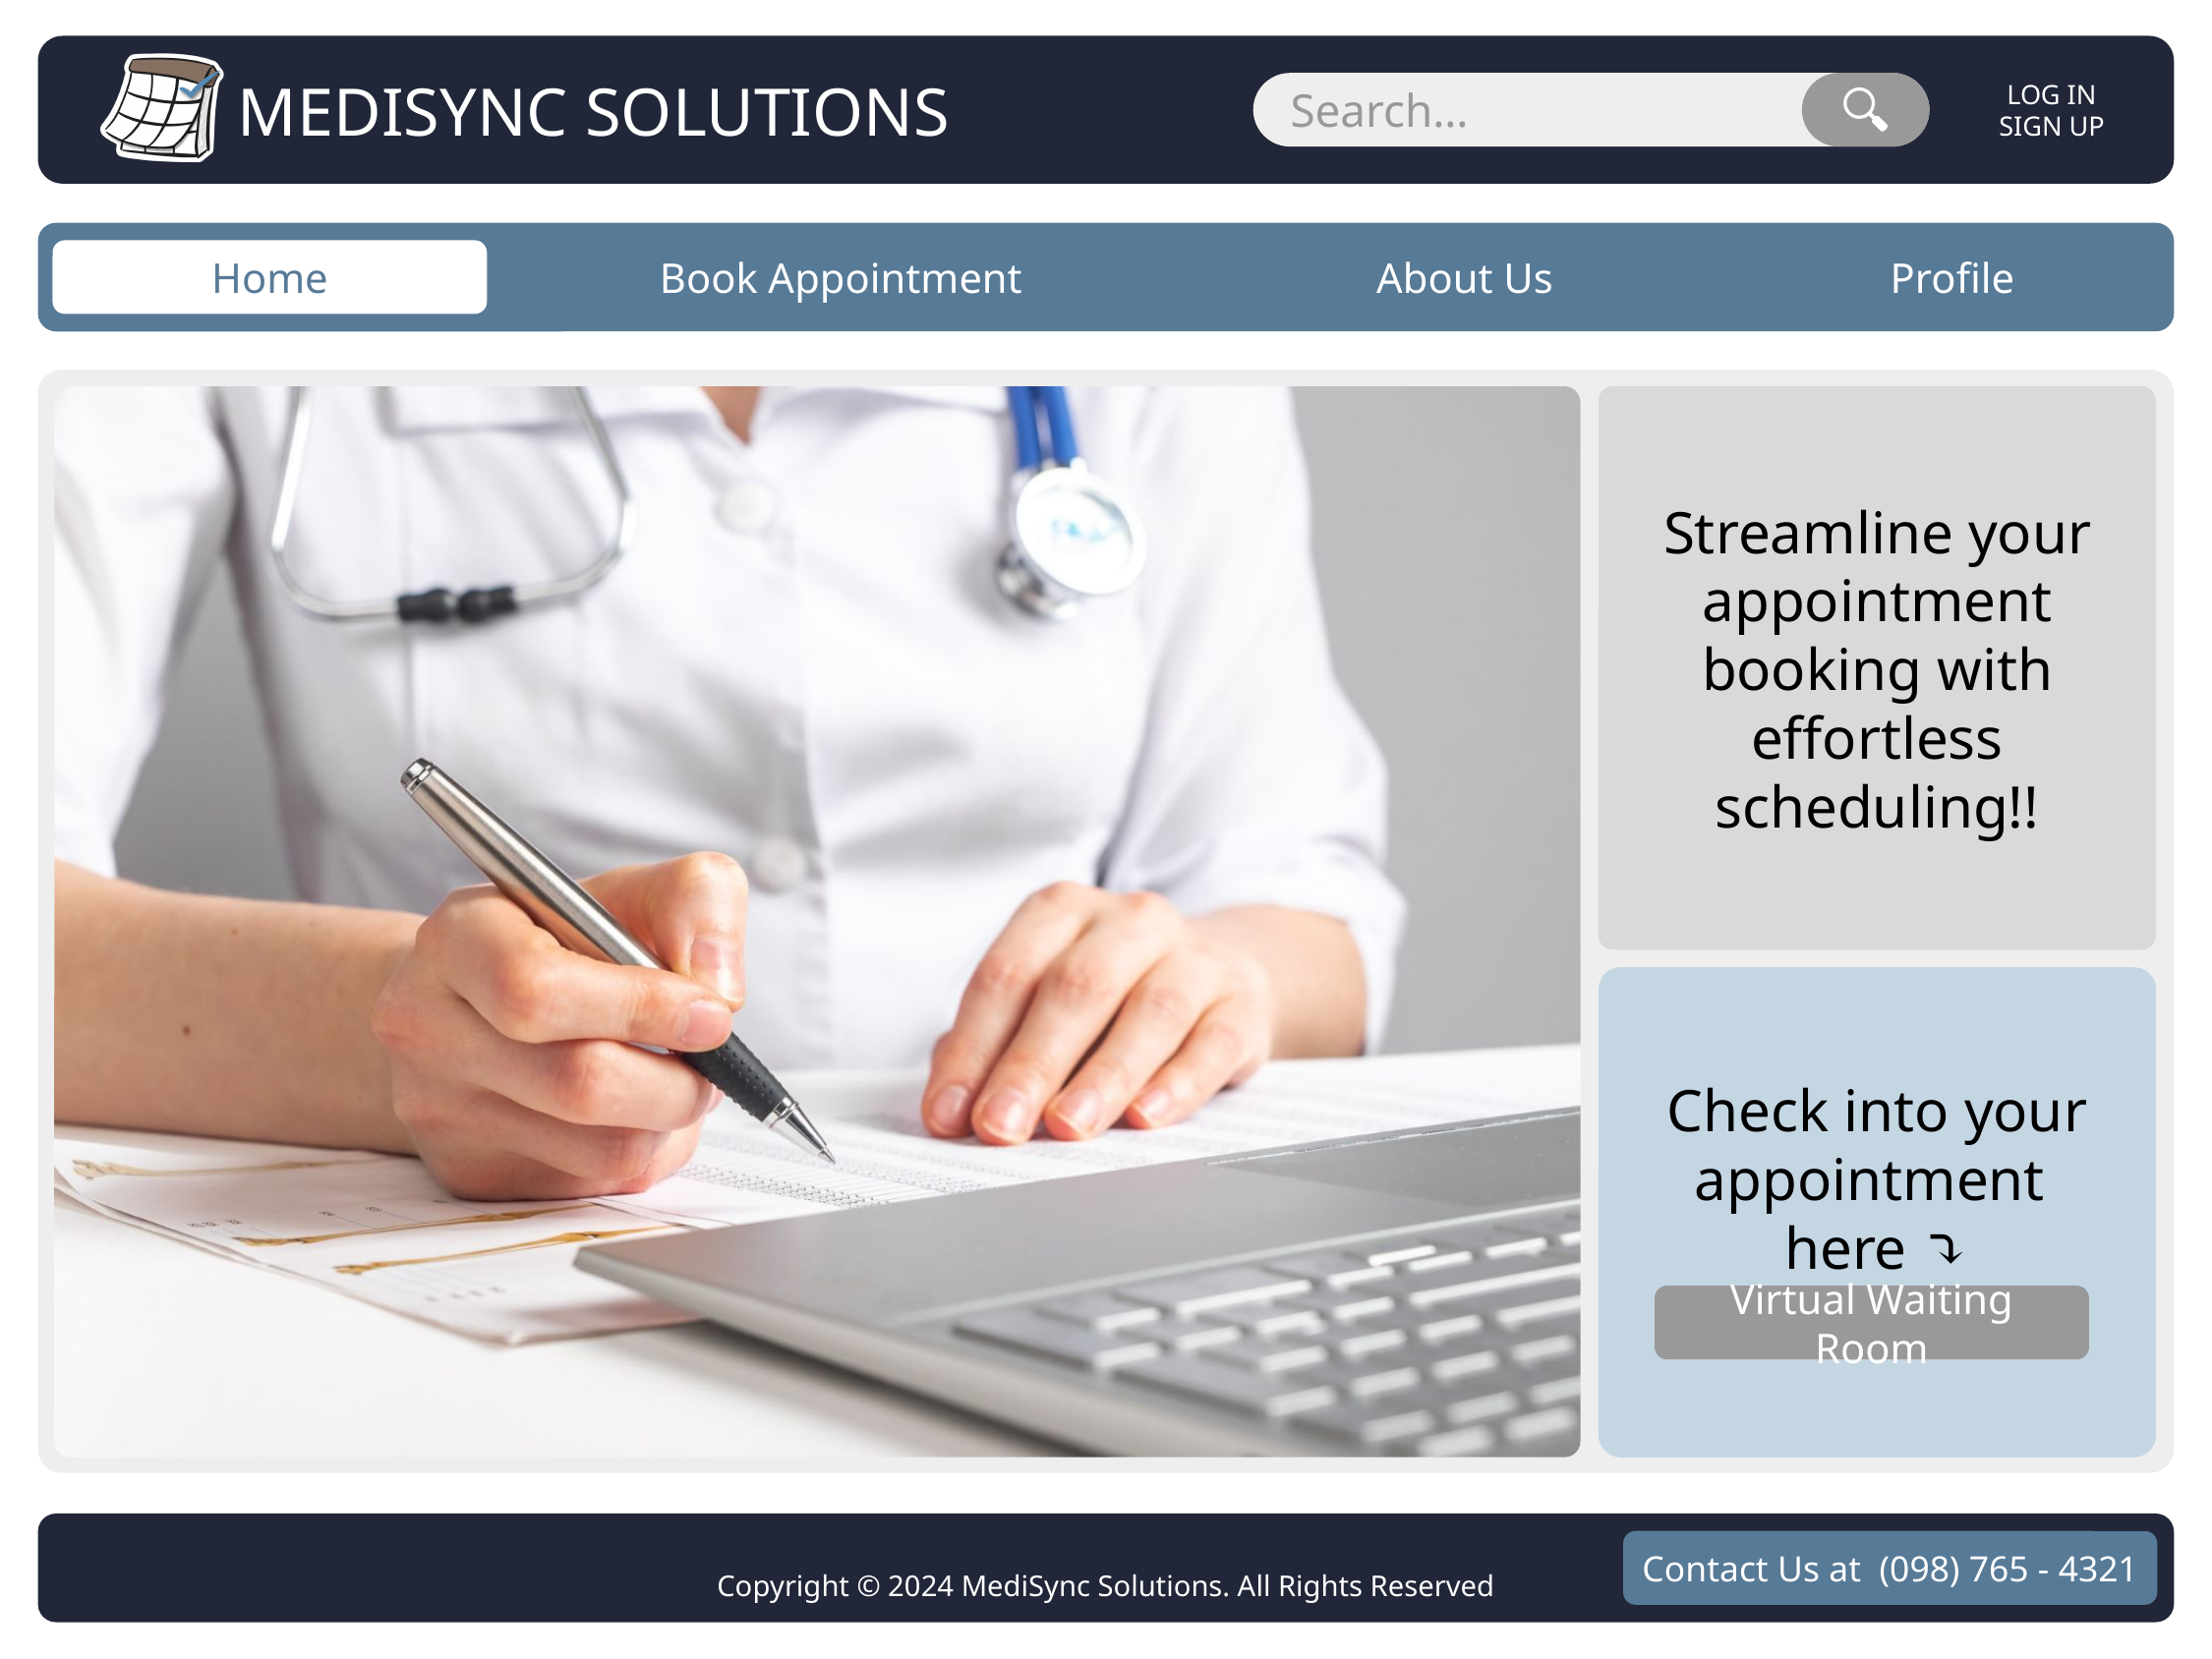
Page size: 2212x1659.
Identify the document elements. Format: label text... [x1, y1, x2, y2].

text_box Profile [1747, 239, 2158, 314]
text_box LOG IN SIGN UP [1929, 35, 2175, 184]
text_box Search… [1252, 73, 1835, 147]
text_box Book Appointment [502, 240, 1180, 315]
text_box Streamline your appointment booking with effortless scheduling!! [1598, 386, 2157, 950]
text_box . MEDISYNC SOLUTIONS [286, 35, 1253, 184]
text_box Virtual Waiting Room [1655, 1286, 2089, 1360]
text_box [1253, 120, 1929, 184]
text_box [1253, 35, 1929, 99]
text_box 🔍 [1801, 73, 1930, 147]
picture [37, 18, 283, 202]
text_box [37, 370, 2175, 1473]
text_box Home [52, 240, 488, 315]
text_box About Us [1197, 240, 1732, 315]
text_box [37, 222, 2175, 332]
text_box Contact Us at (098) 765 - 4321 [1623, 1530, 2158, 1605]
text_box Check into your appointment here ⤵ [1598, 967, 2157, 1458]
text_box Copyright © 2024 MediSync Solutions. All Rights Reserved [37, 1513, 2175, 1623]
picture [54, 385, 1581, 1458]
